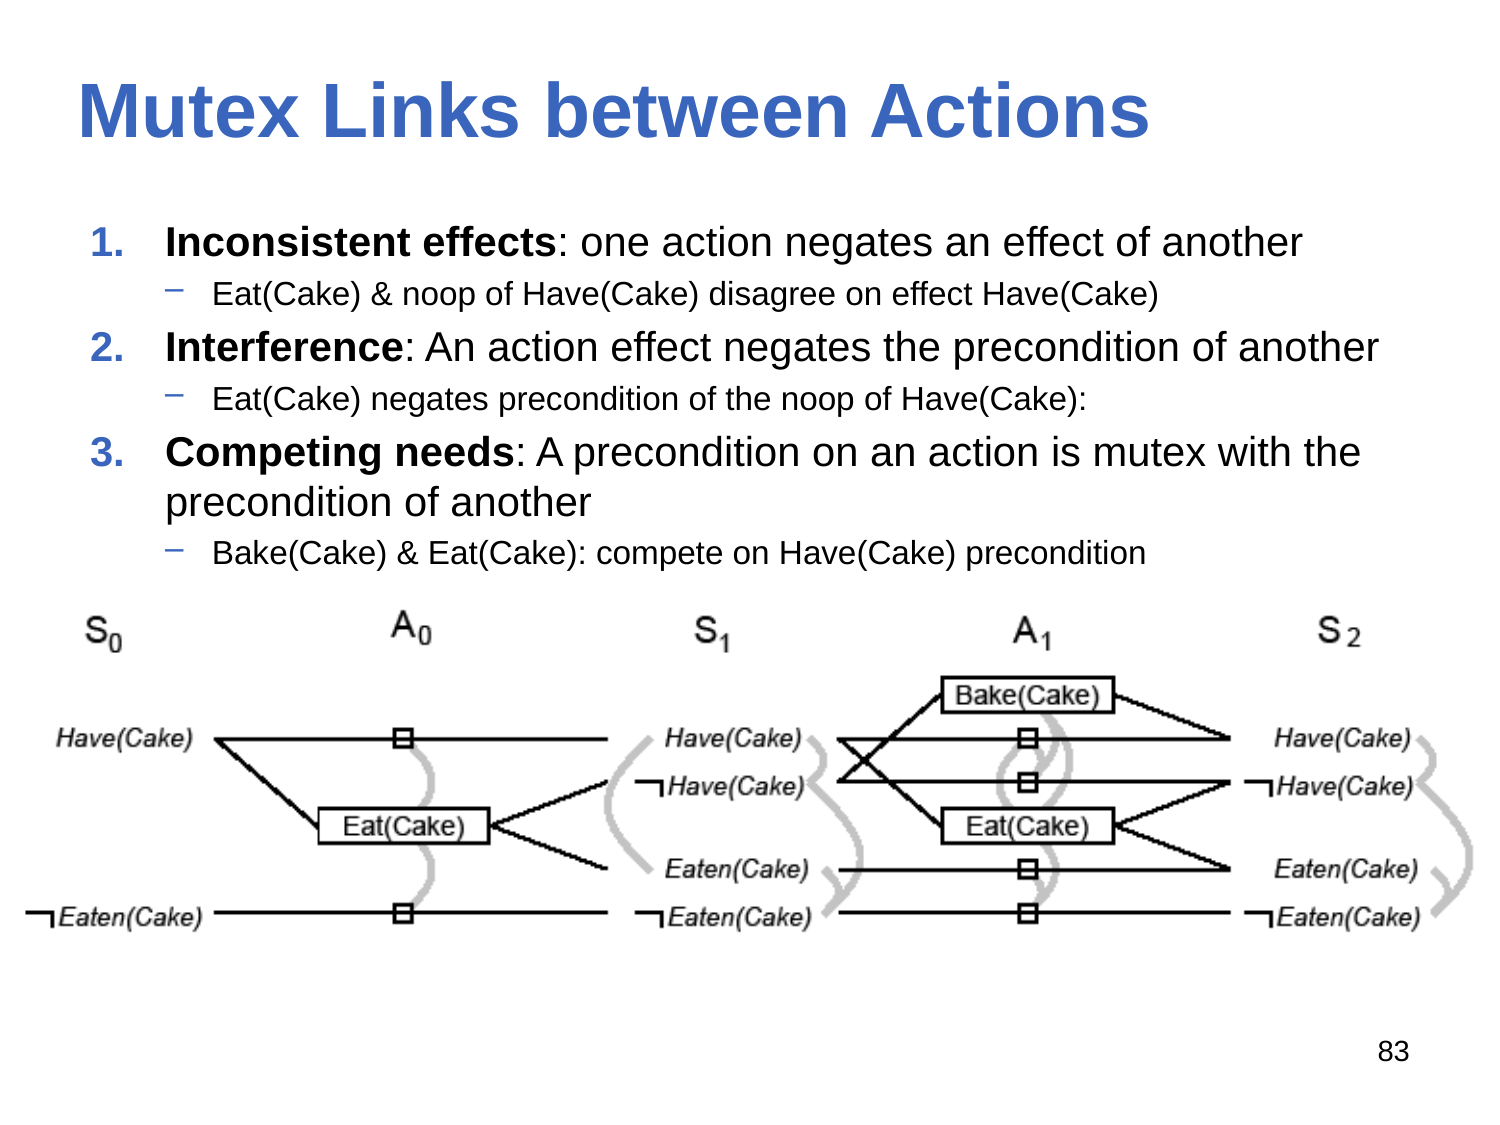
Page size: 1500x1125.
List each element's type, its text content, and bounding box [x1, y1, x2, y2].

slide_number 83 [1074, 1024, 1426, 1103]
title Mutex Links between Actions [62, 50, 1413, 163]
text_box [24, 601, 1484, 938]
list Inconsistent effects: one action negates an effect of another Eat(Cake) & noop of Have(Cake) disagree on effect Have(Cake) Interference: An action effect negates the precondition of another Eat(Cake) negates precondition of the noop of Have(Cake): Competing needs: A precondition on an action is mutex with the precondition of another Bake(Cake) & Eat(Cake): compete on Have(Cake) precondition [75, 207, 1425, 599]
